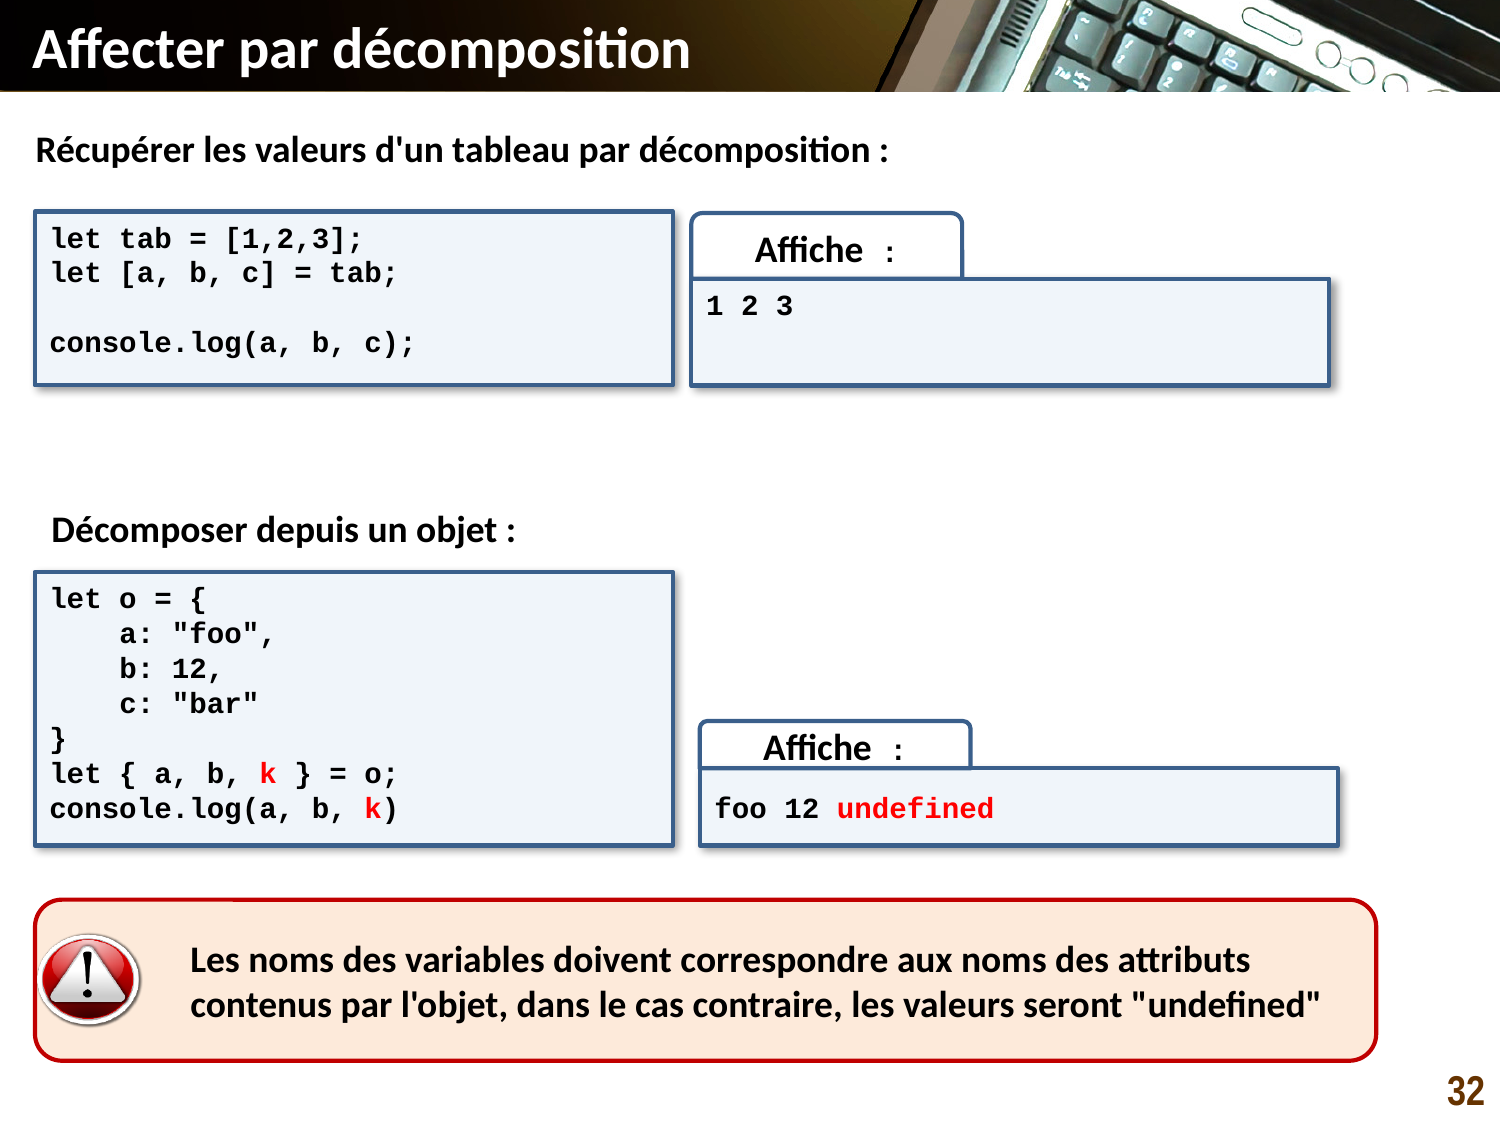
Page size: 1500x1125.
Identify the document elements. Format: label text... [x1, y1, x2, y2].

text_box let o = { a: "foo", b: 12, c: "bar" } let { a, b, k } = o; console.log(a, b, k) [33, 570, 675, 848]
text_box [699, 720, 1338, 846]
text_box Récupérer les valeurs d'un tableau par décomposition : [20, 117, 906, 178]
picture [0, 0, 1500, 1125]
text_box let tab = [1,2,3]; let [a, b, c] = tab; console.log(a, b, c); [33, 209, 675, 387]
slide_number 32 [1411, 1058, 1500, 1119]
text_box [34, 899, 1377, 1061]
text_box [690, 212, 1330, 386]
text_box Décomposer depuis un objet : [36, 497, 532, 557]
title Affecter par décomposition [17, 0, 892, 90]
